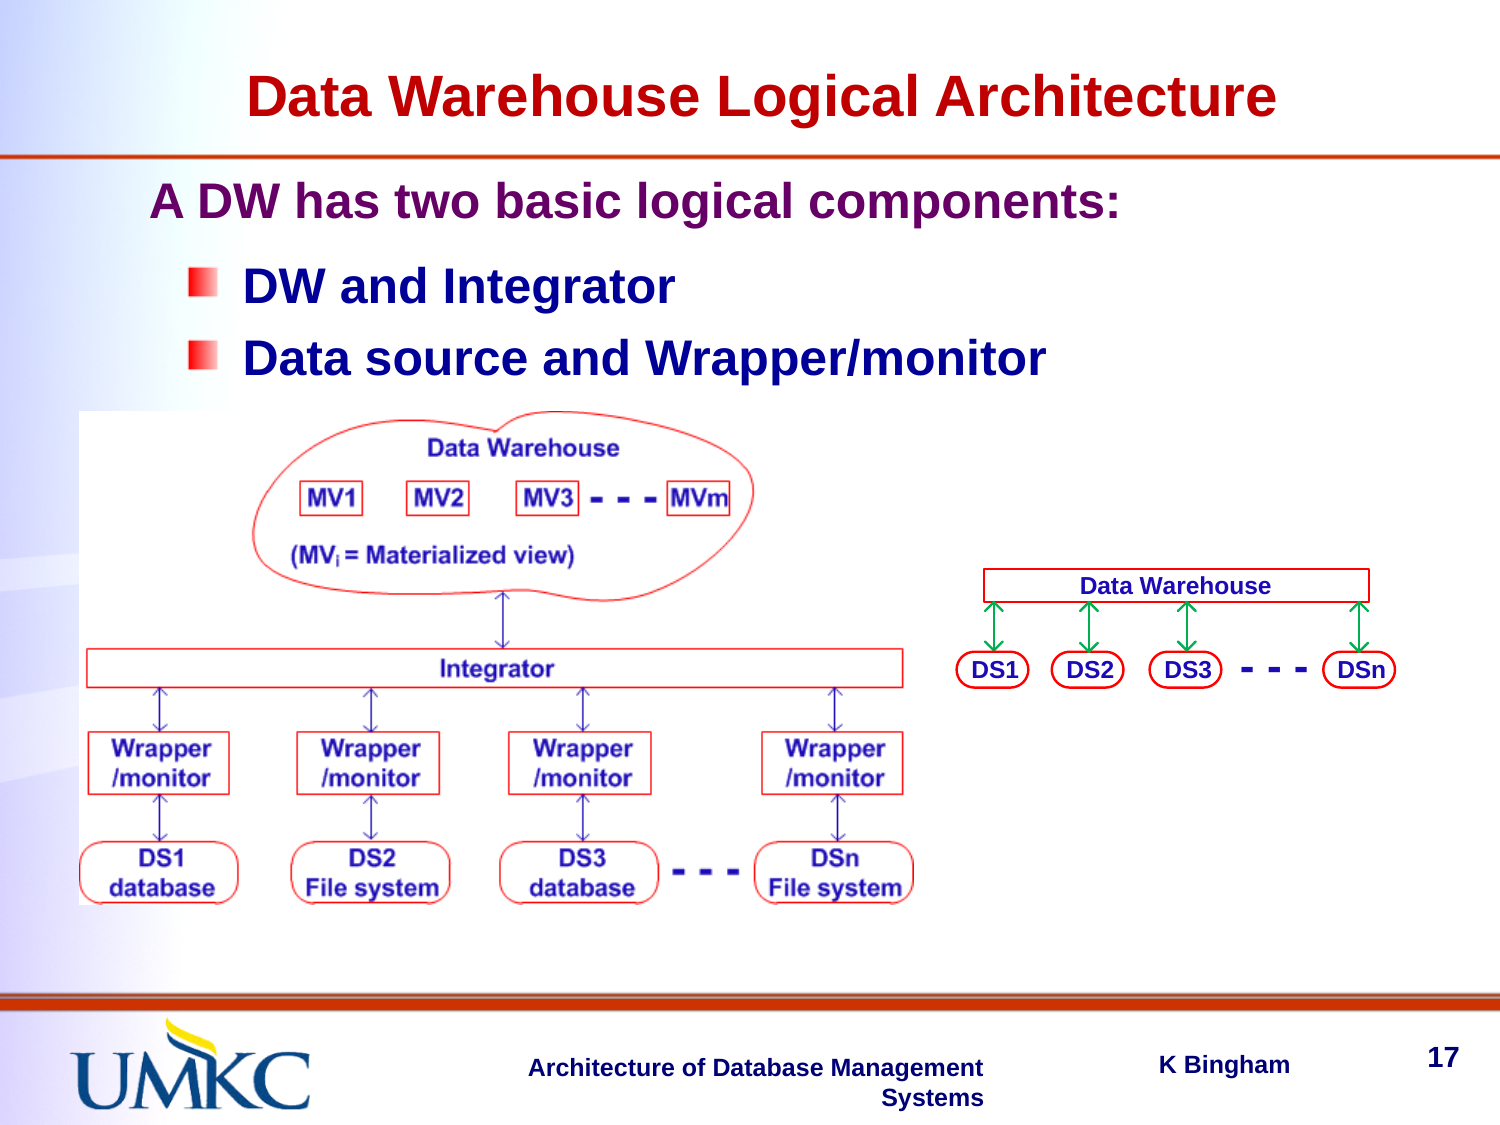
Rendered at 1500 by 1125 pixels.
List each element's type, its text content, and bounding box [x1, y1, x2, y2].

picture [186, 338, 222, 374]
picture [186, 265, 222, 301]
slide_number 17 [1399, 1031, 1475, 1072]
title Data Warehouse Logical Architecture [24, 24, 1500, 163]
picture [0, 0, 1500, 1125]
text_box A DW has two basic logical components: DW and Integrator Data source and Wrapper/monitor [134, 160, 1399, 454]
